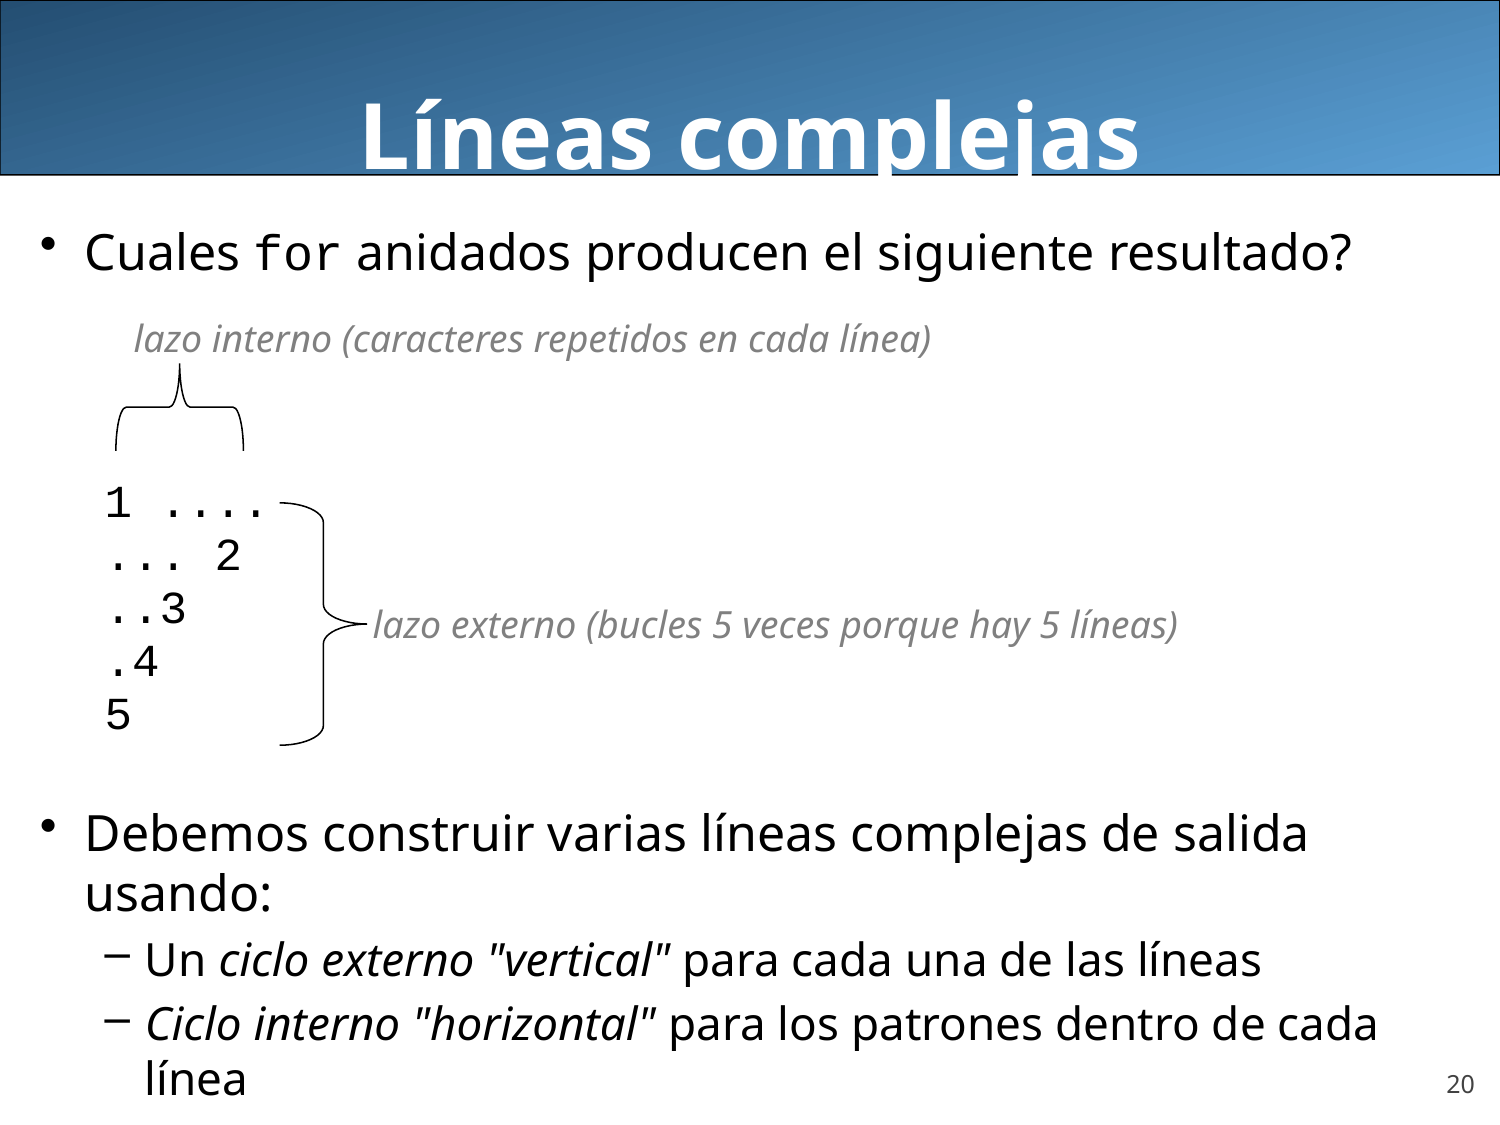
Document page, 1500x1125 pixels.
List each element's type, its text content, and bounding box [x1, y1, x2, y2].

list Cuales for anidados producen el siguiente resultado? 1 .... ... 2 ..3 .4 5 Debemos construir varias líneas complejas de salida usando: Un ciclo externo "vertical" para cada una de las líneas Ciclo interno "horizontal" para los patrones dentro de cada línea [24, 212, 1500, 1063]
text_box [117, 362, 368, 746]
title Líneas complejas [75, 0, 1425, 188]
